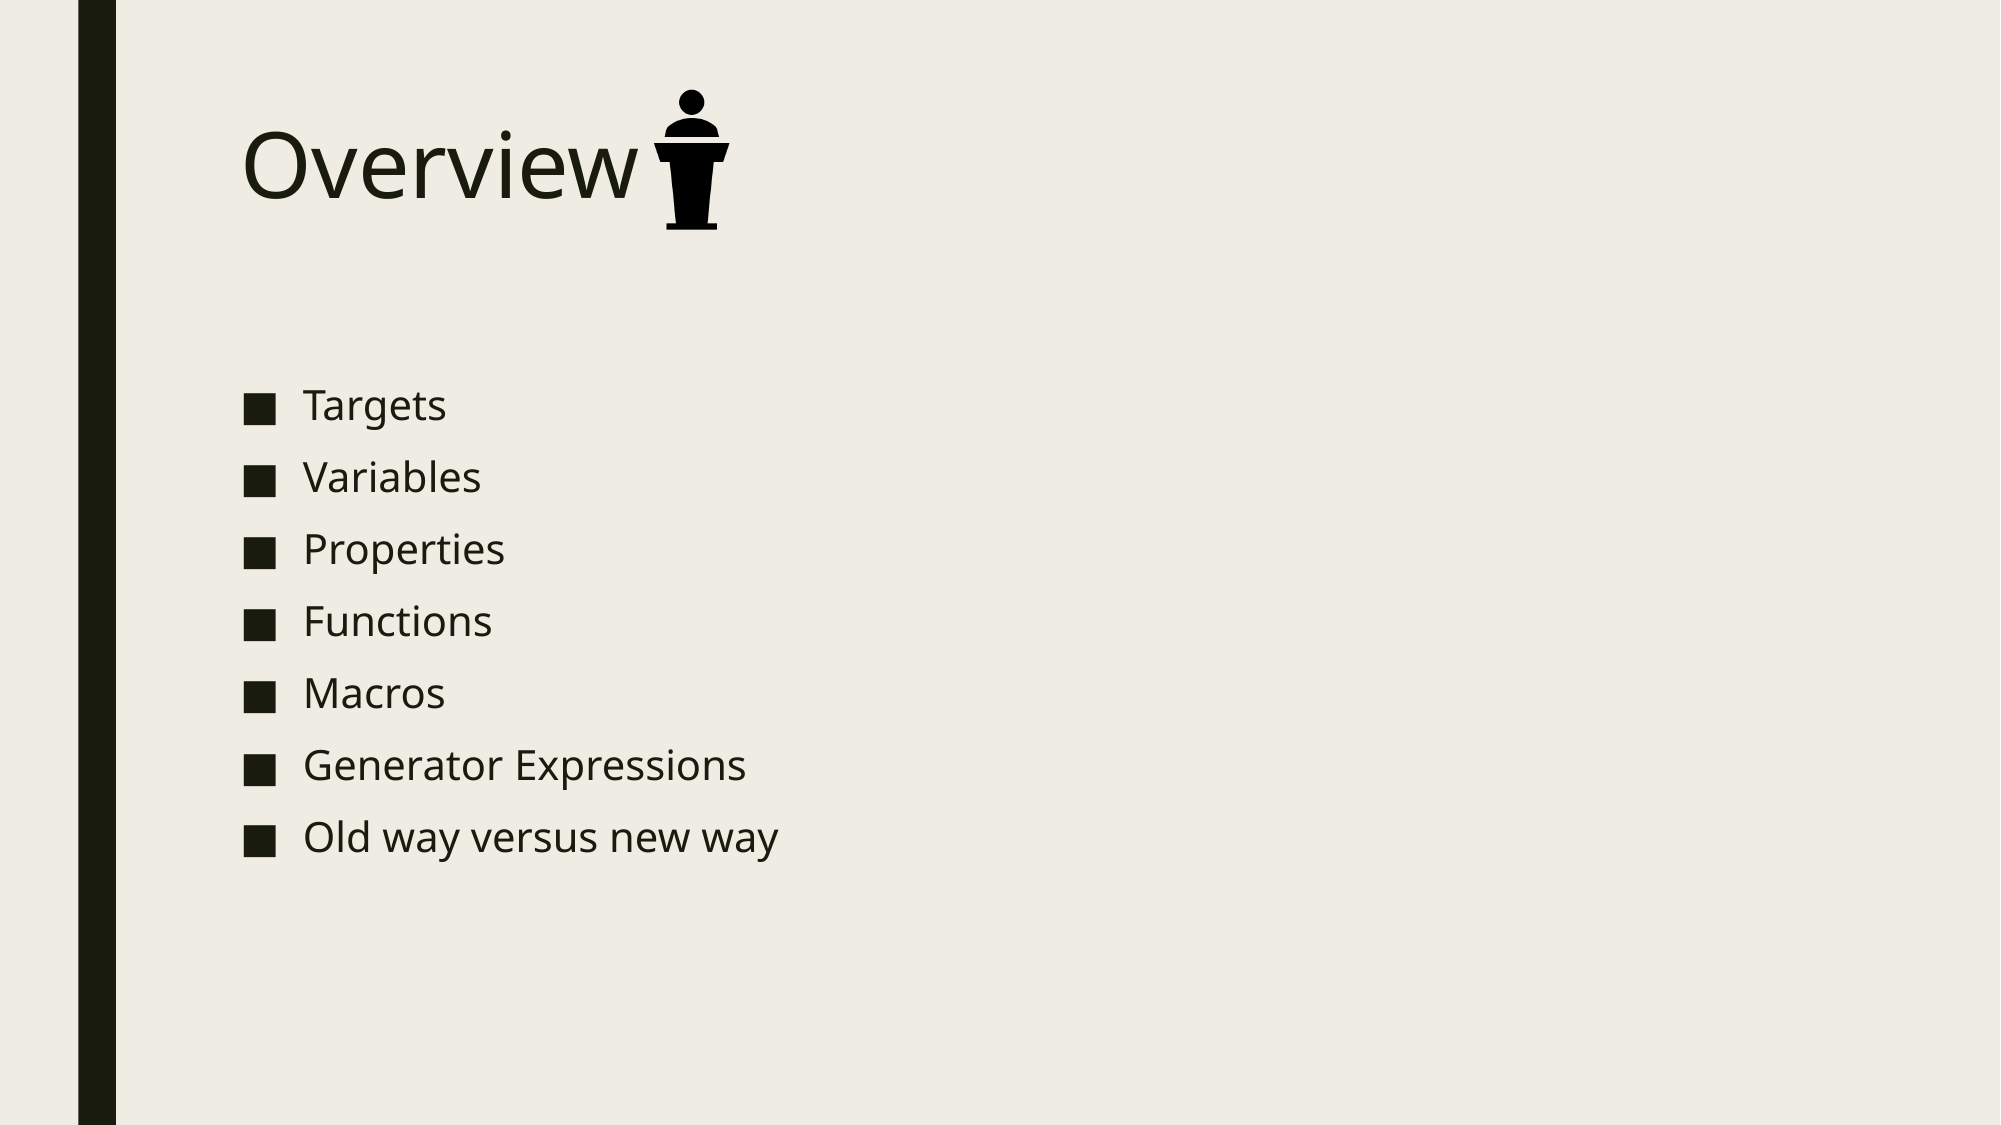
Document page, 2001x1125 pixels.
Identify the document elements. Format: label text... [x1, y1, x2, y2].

title Overview [225, 112, 1800, 357]
list Targets Variables Properties Functions Macros Generator Expressions Old way versus new way [225, 375, 1800, 963]
picture [616, 84, 767, 235]
